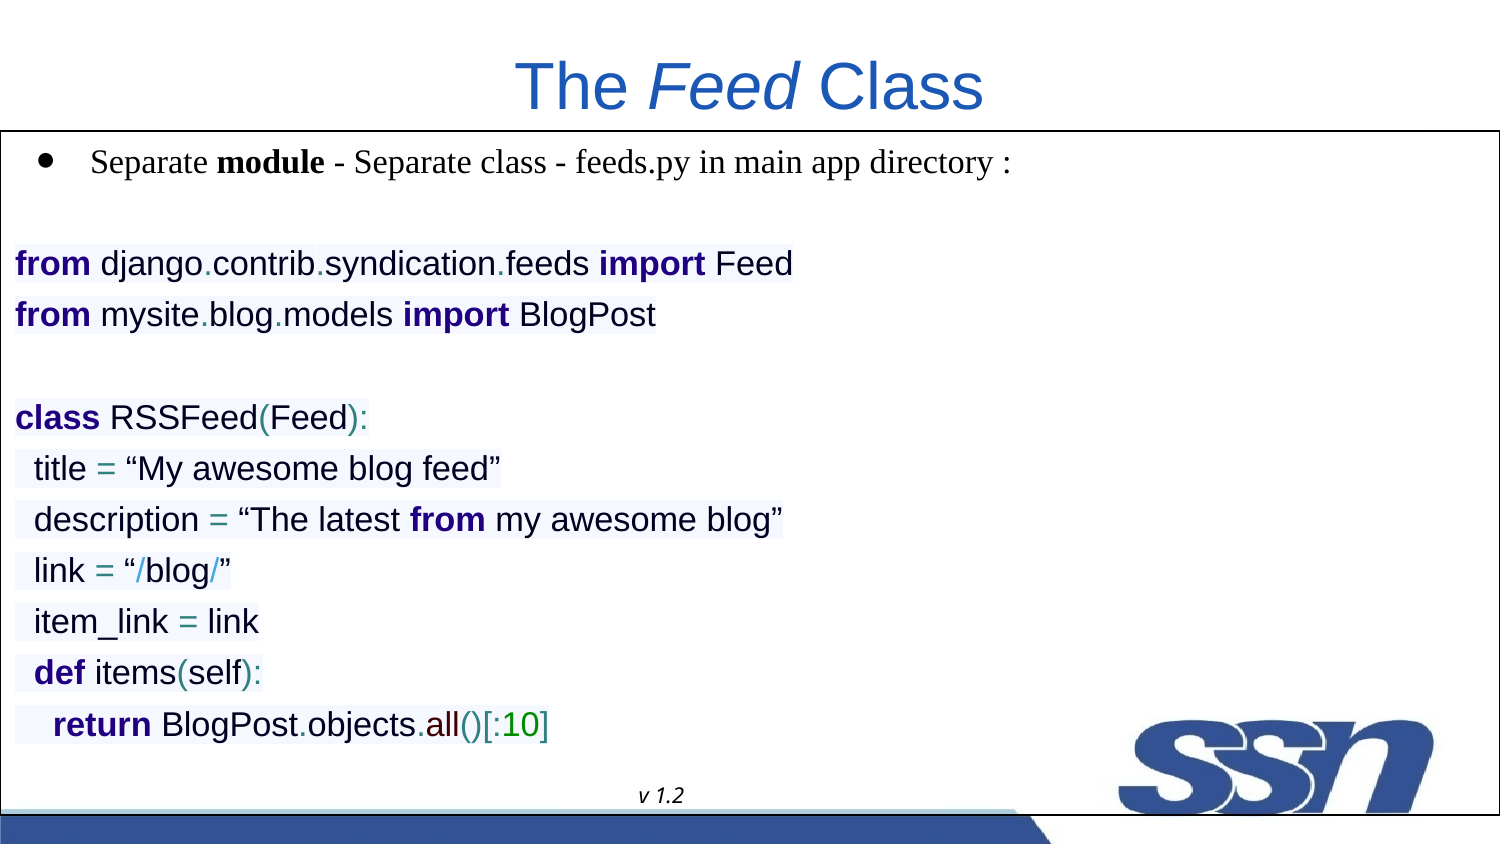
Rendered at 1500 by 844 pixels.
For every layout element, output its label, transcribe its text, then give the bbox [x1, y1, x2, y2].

list Separate module - Separate class - feeds.py in main app directory : from django.contrib.syndication.feeds import Feed from mysite.blog.models import BlogPost class RSSFeed(Feed): title = “My awesome blog feed” description = “The latest from my awesome blog” link = “/blog/” item_link = link def items(self): return BlogPost.objects.all()[:10] [0, 131, 1500, 816]
picture [0, 816, 1500, 844]
title The Feed Class [75, 33, 1425, 131]
